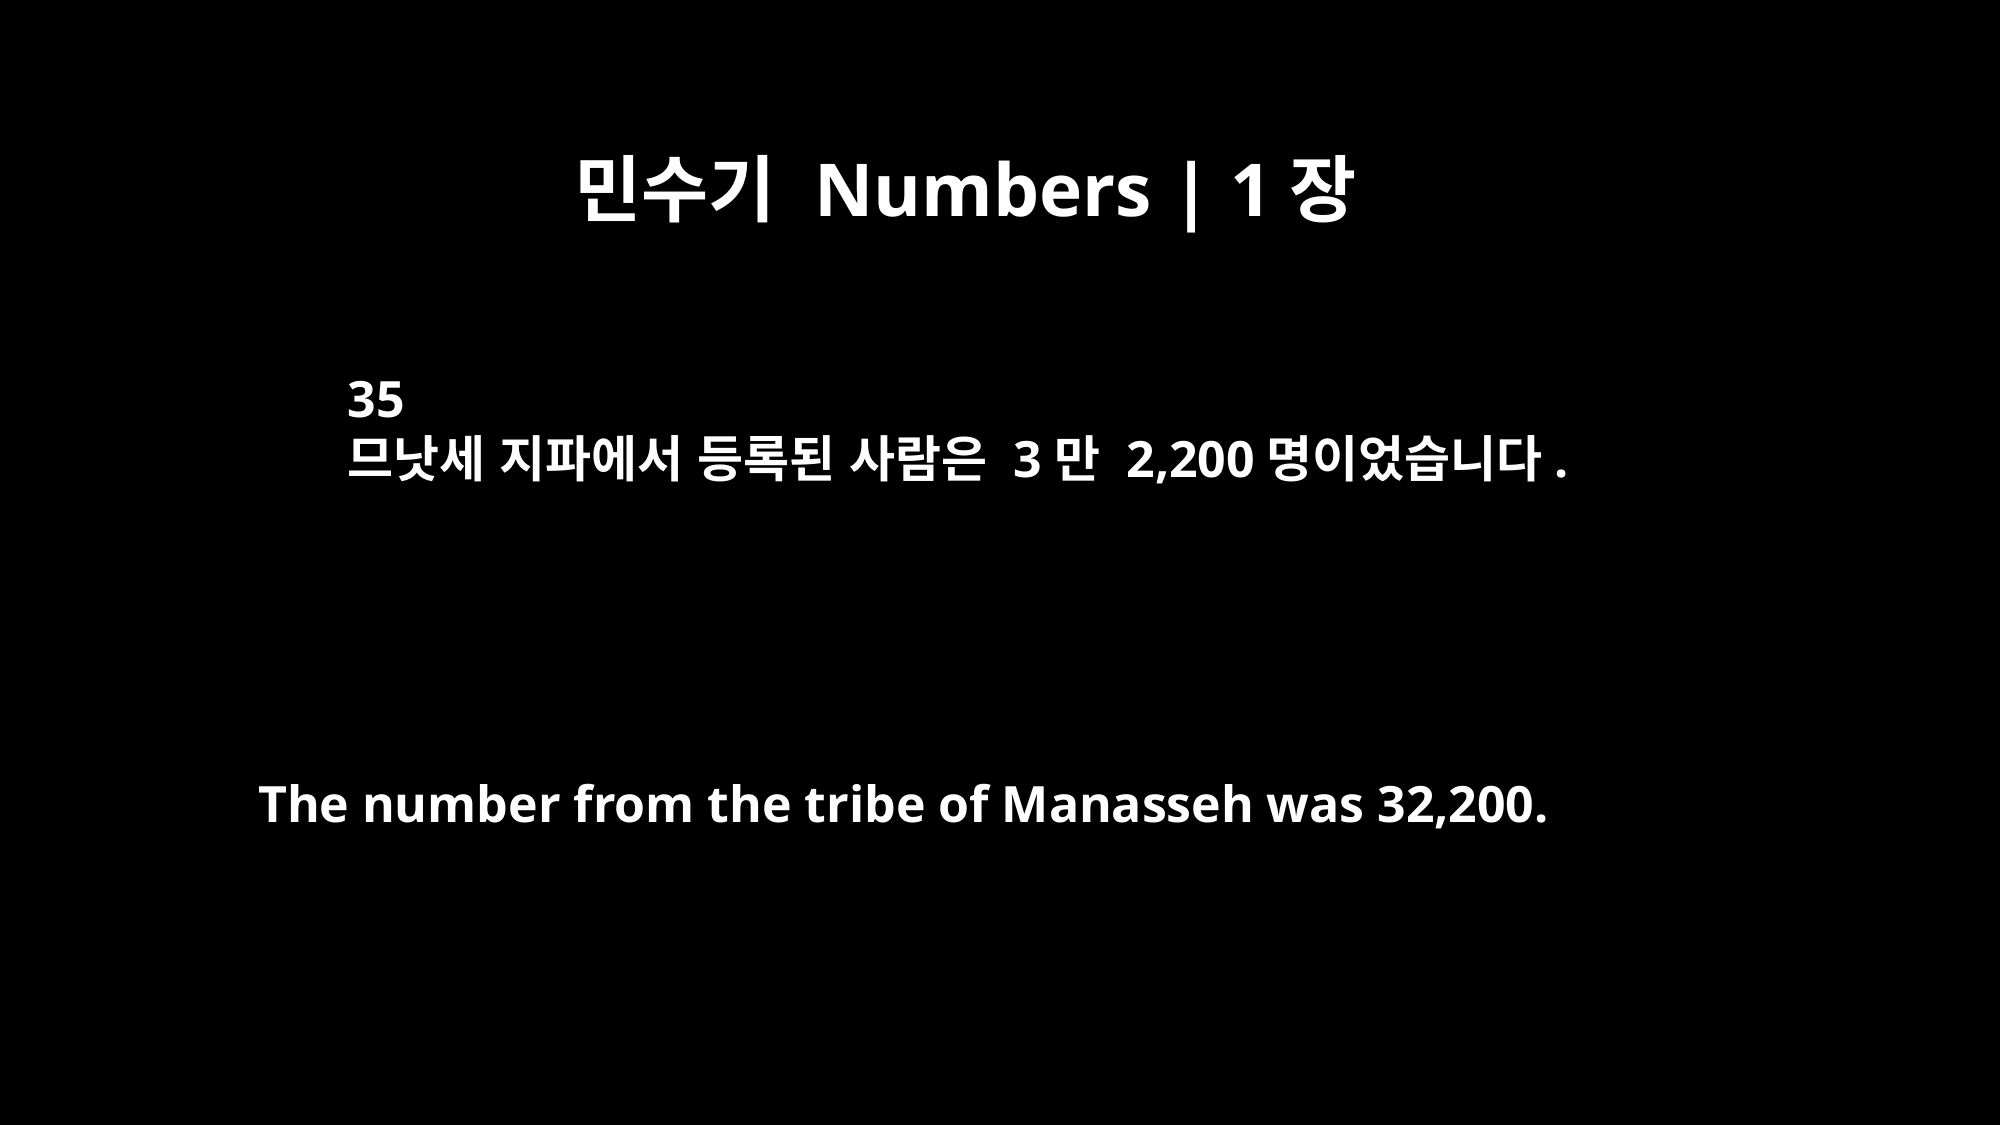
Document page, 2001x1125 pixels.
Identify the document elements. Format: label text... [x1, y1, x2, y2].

text_box 35 므낫세 지파에서 등록된 사람은 3만 2,200명이었습니다. [333, 359, 1584, 495]
text_box 민수기 Numbers | 1장 [559, 136, 1373, 239]
text_box The number from the tribe of Manasseh was 32,200. [243, 764, 1565, 840]
